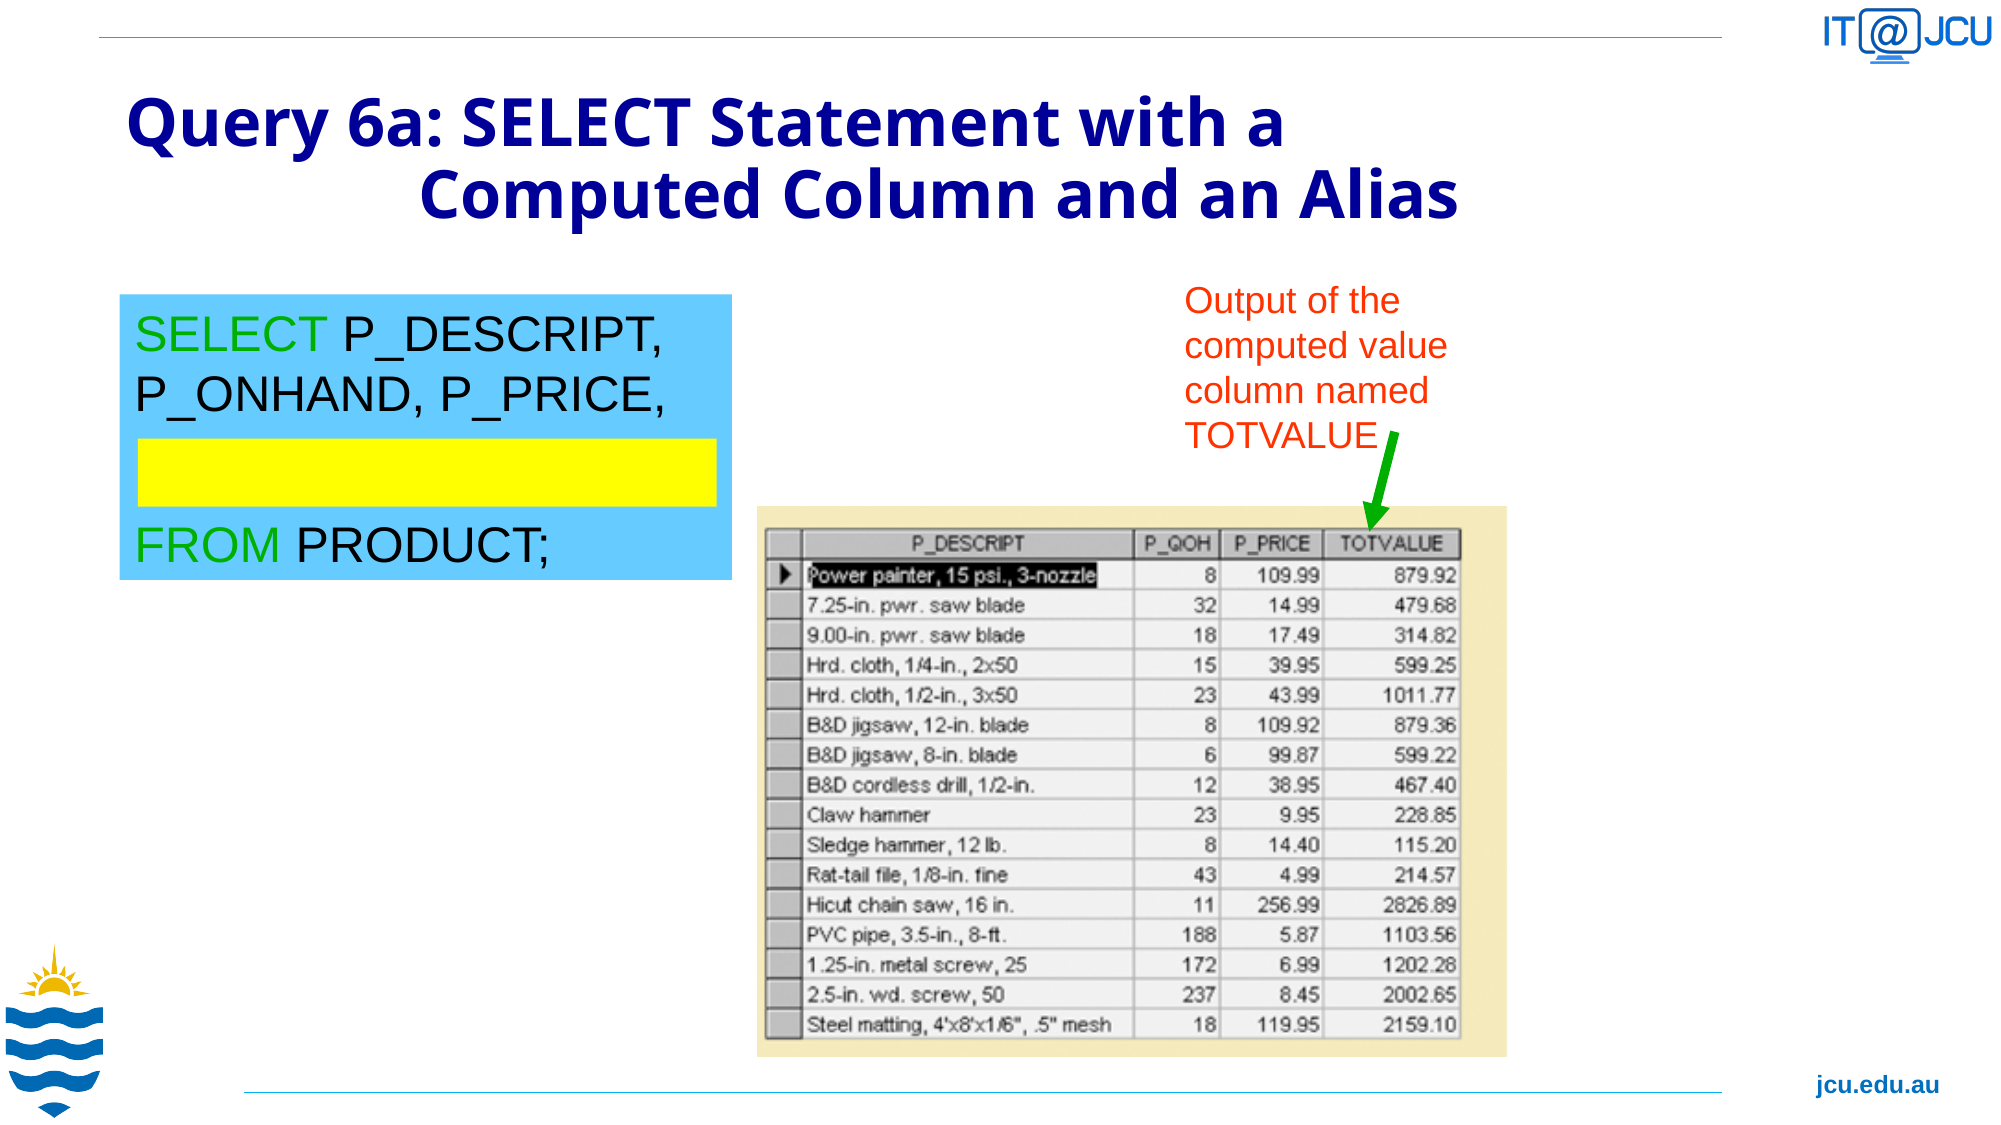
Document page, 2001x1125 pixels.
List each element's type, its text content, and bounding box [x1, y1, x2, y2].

text_box [138, 439, 716, 506]
title Query 6a: SELECT Statement with a Computed Column and an Alias [110, 81, 1942, 270]
text_box SELECT P_DESCRIPT, P_ONHAND, P_PRICE, FROM PRODUCT; [119, 294, 732, 580]
picture [0, 942, 110, 1125]
picture [1822, 6, 1995, 67]
picture [756, 506, 1508, 1057]
text_box Output of the computed value column named TOTVALUE [1169, 269, 1532, 464]
